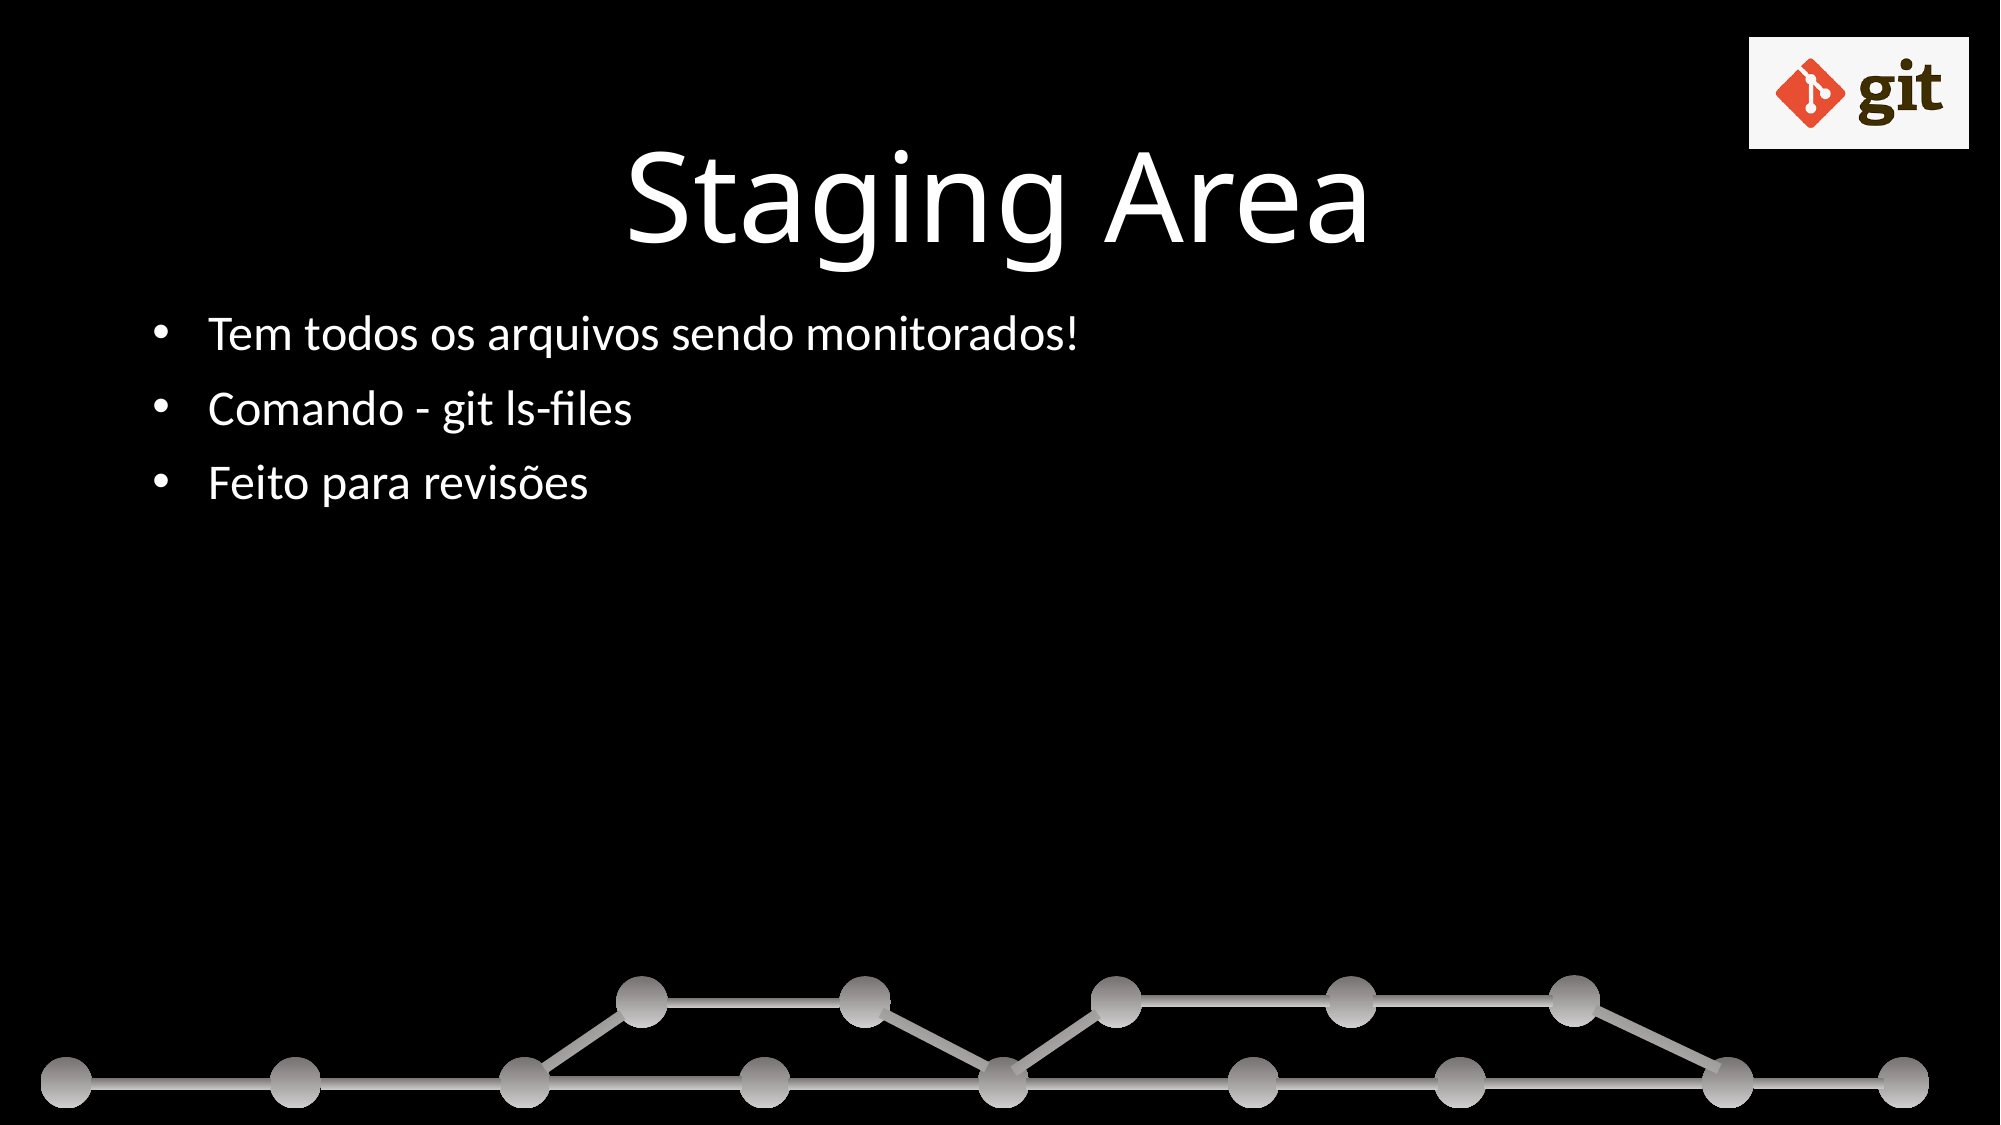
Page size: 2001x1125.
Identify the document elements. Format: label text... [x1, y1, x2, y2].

picture [1749, 37, 1969, 149]
text_box Staging Area [137, 59, 1863, 278]
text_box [40, 975, 1930, 1109]
text_box Tem todos os arquivos sendo monitorados! Comando - git ls-files Feito para revisões [137, 299, 1863, 975]
